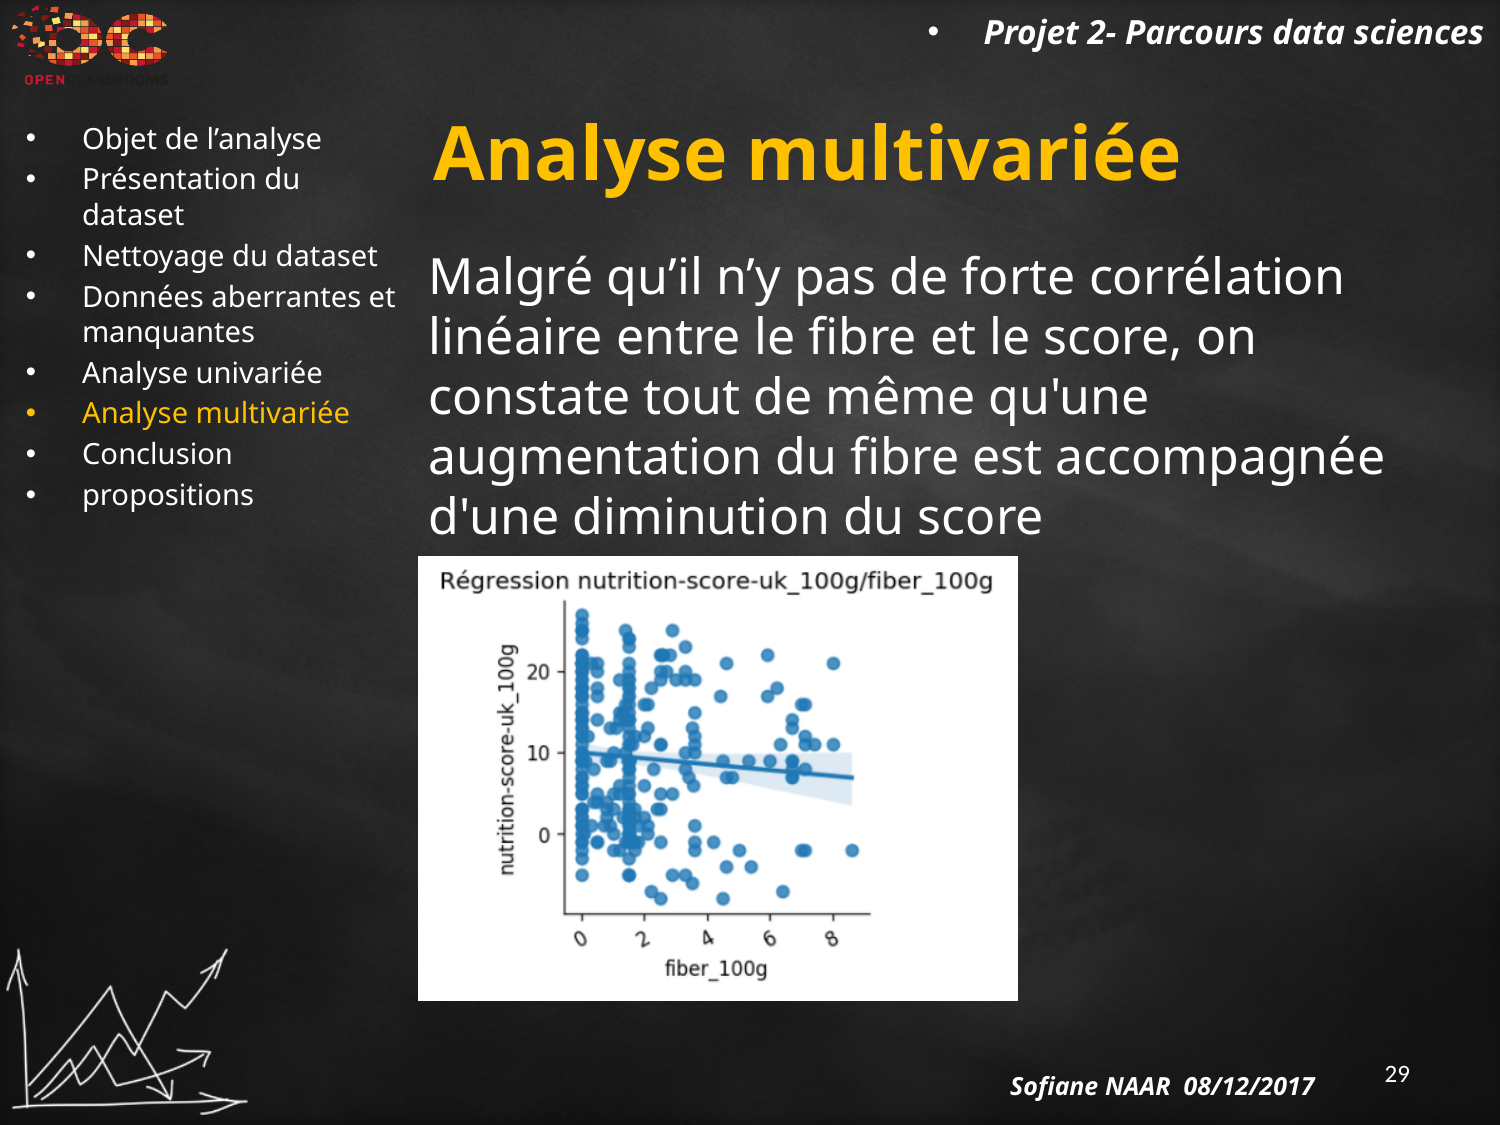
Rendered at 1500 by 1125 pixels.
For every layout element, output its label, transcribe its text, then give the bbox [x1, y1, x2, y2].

slide_number 29 [1074, 1042, 1425, 1103]
text_box Sofiane NAAR 08/12/2017 [837, 1062, 1488, 1112]
picture [0, 0, 1500, 1125]
title Analyse multivariée [418, 89, 1425, 212]
list Malgré qu’il n’y pas de forte corrélation linéaire entre le fibre et le score, on constate tout de même qu'une augmentation du fibre est accompagnée d'une diminution du score [413, 236, 1424, 1100]
text_box Objet de l’analyse Présentation du dataset Nettoyage du dataset Données aberrantes et manquantes Analyse univariée Analyse multivariée Conclusion propositions [10, 112, 419, 971]
picture [418, 556, 1018, 1001]
text_box Projet 2- Parcours data sciences [237, 3, 1500, 90]
